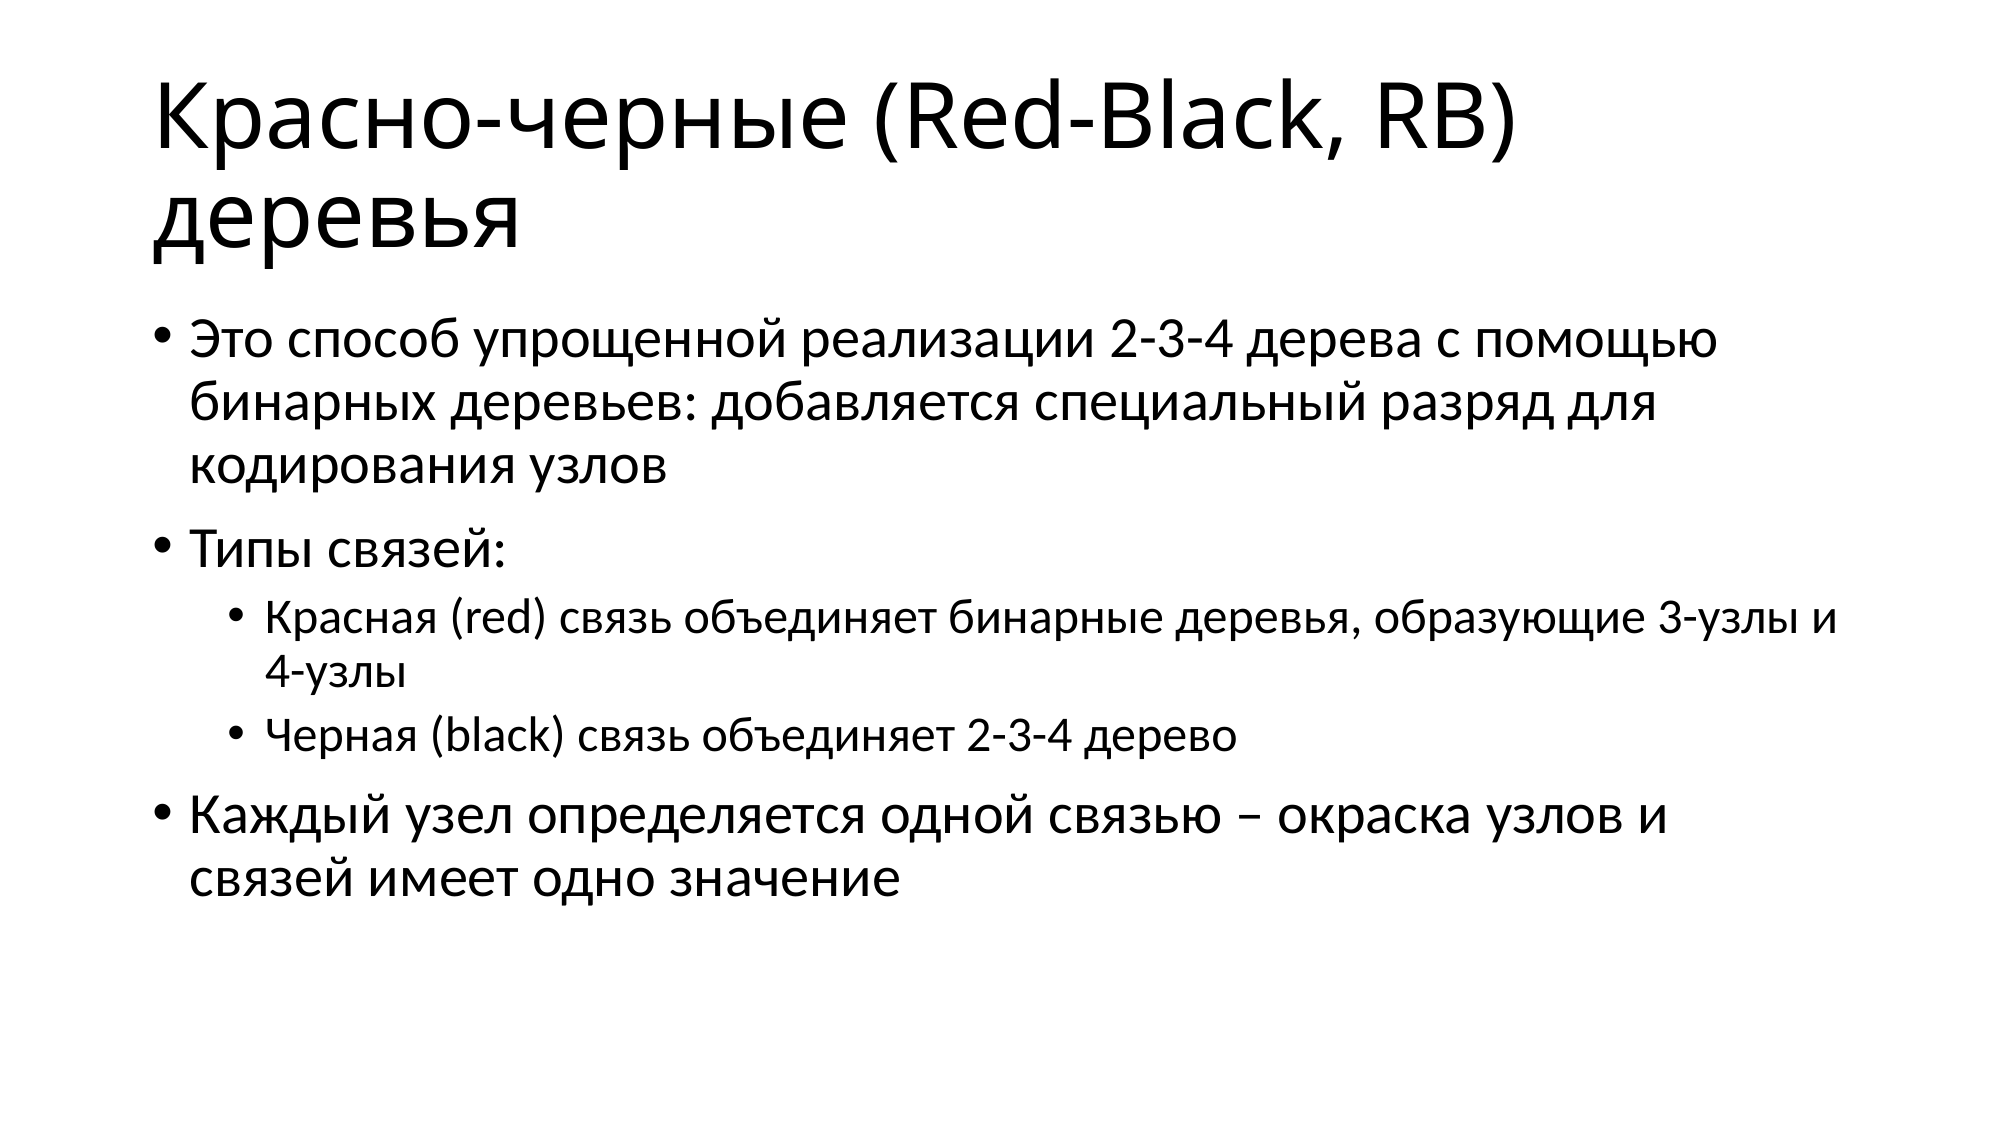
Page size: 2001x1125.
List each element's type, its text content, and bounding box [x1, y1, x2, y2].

list Это способ упрощенной реализации 2-3-4 дерева с помощью бинарных деревьев: добавляется специальный разряд для кодирования узлов Типы связей: Красная (red) связь объединяет бинарные деревья, образующие 3-узлы и 4-узлы Черная (black) связь объединяет 2-3-4 дерево Каждый узел определяется одной связью – окраска узлов и связей имеет одно значение [137, 299, 1863, 1014]
title Красно-черные (Red-Black, RB) деревья [137, 59, 1863, 278]
